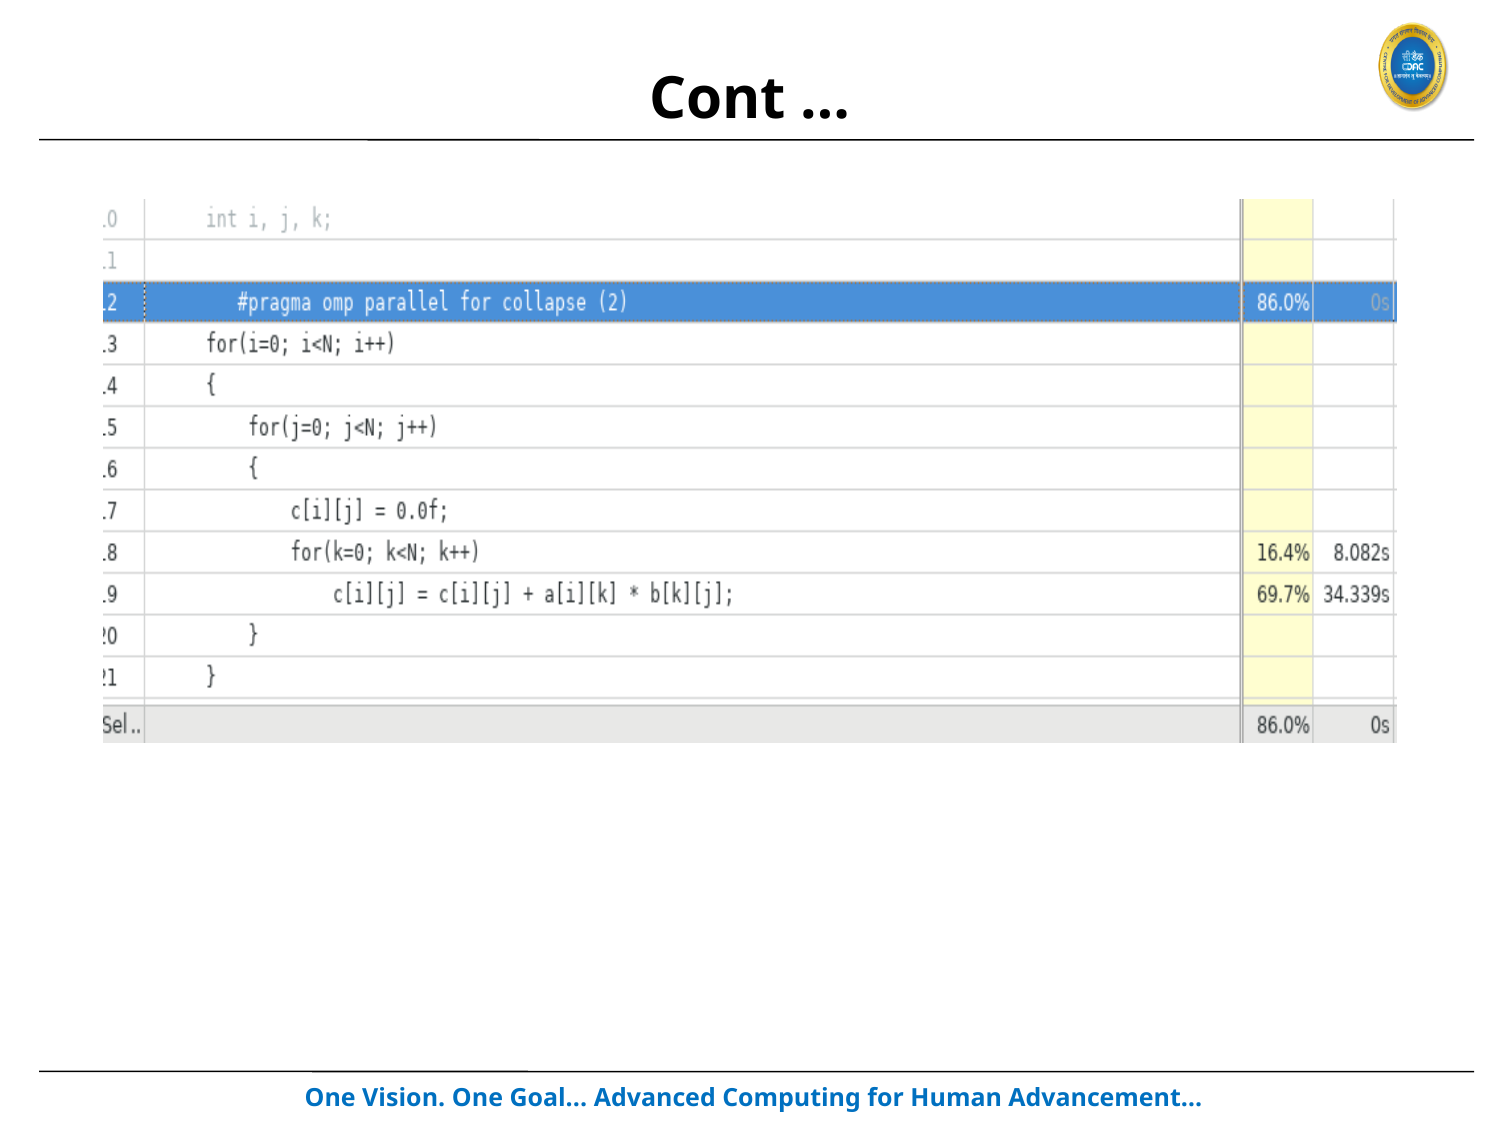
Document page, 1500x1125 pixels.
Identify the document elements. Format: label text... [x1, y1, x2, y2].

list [102, 199, 1398, 743]
title Cont … [103, 59, 1397, 199]
picture [1378, 22, 1449, 112]
